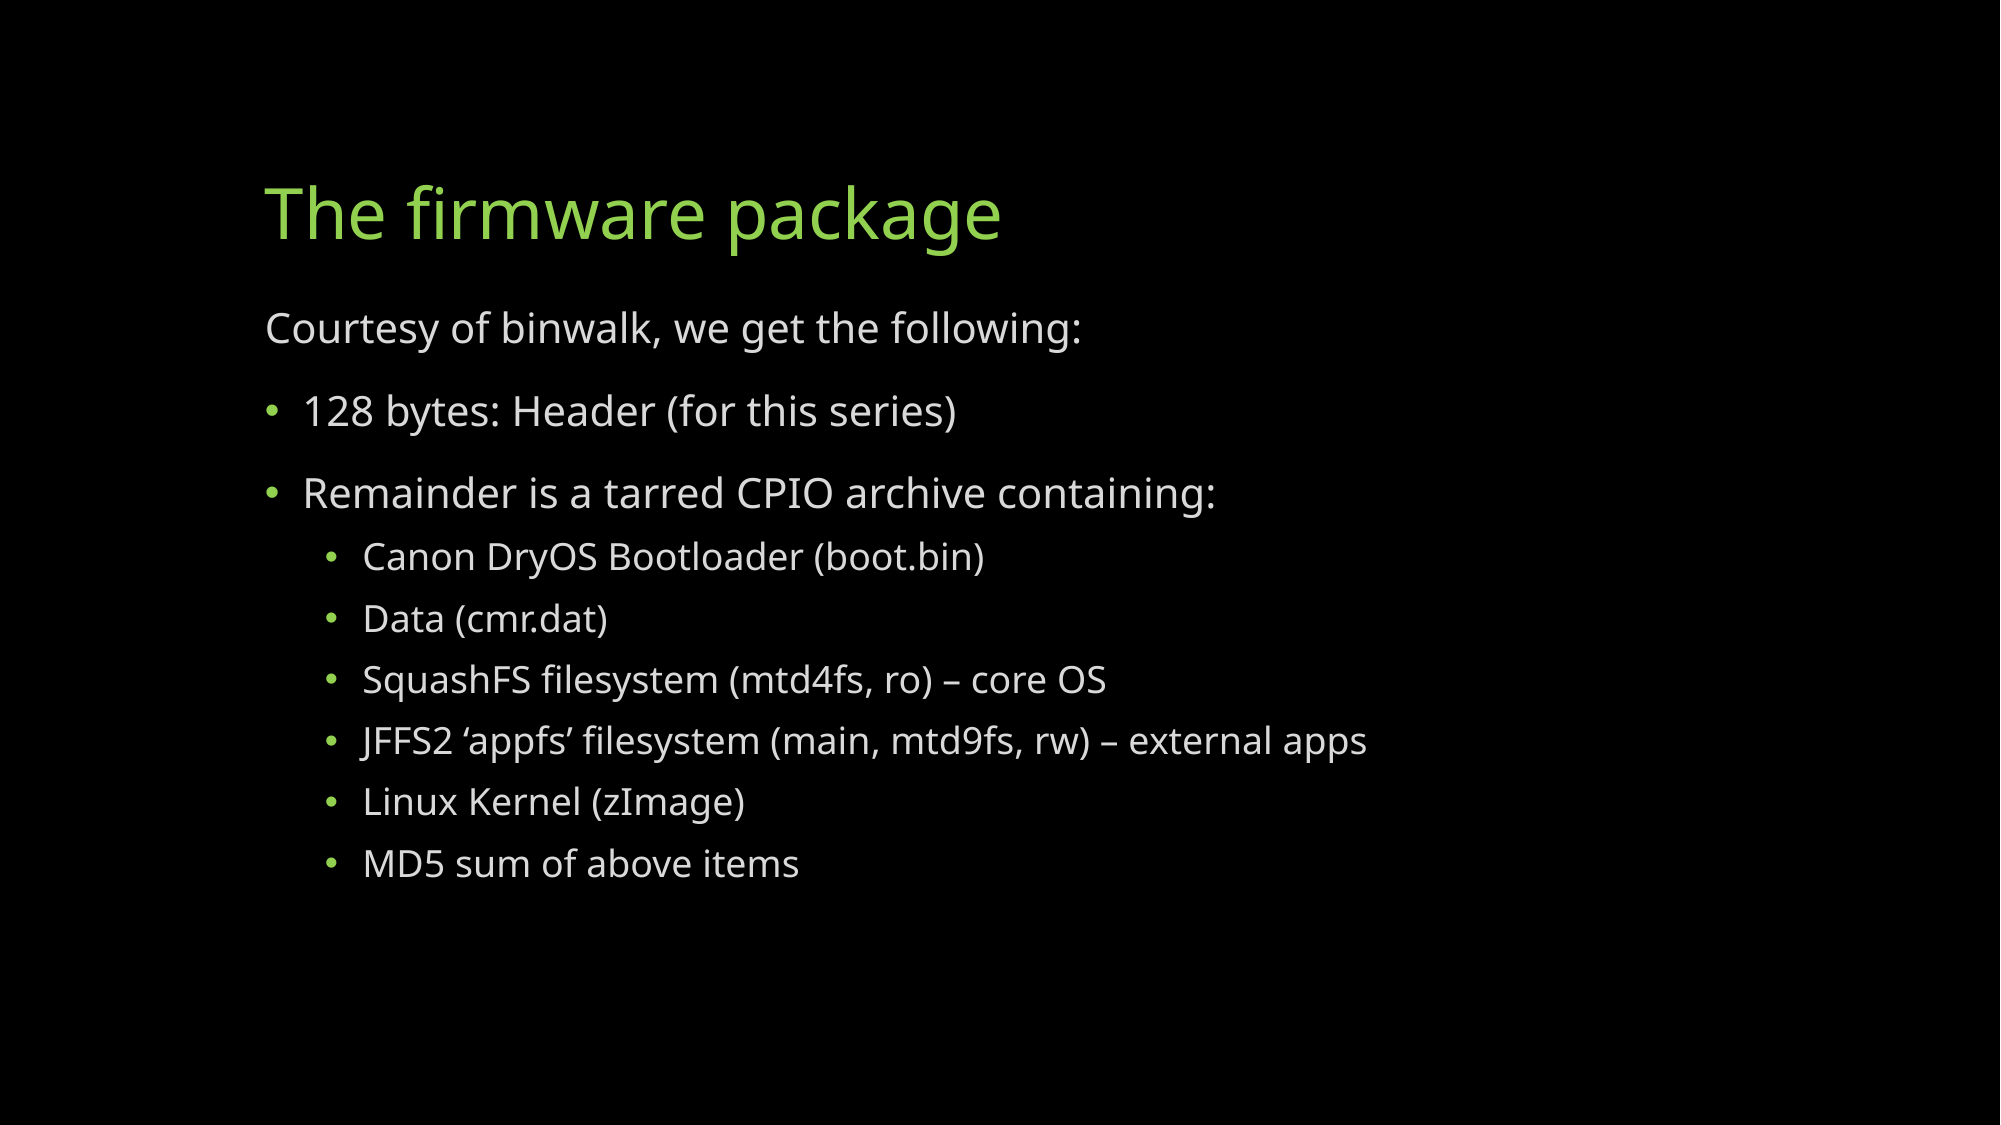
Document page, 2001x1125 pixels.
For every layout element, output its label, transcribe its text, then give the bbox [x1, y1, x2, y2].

title The firmware package [249, 75, 1750, 263]
list Courtesy of binwalk, we get the following: 128 bytes: Header (for this series) Remainder is a tarred CPIO archive containing: Canon DryOS Bootloader (boot.bin) Data (cmr.dat) SquashFS filesystem (mtd4fs, ro) – core OS JFFS2 ‘appfs’ filesystem (main, mtd9fs, rw) – external apps Linux Kernel (zImage) MD5 sum of above items [249, 299, 1750, 1000]
